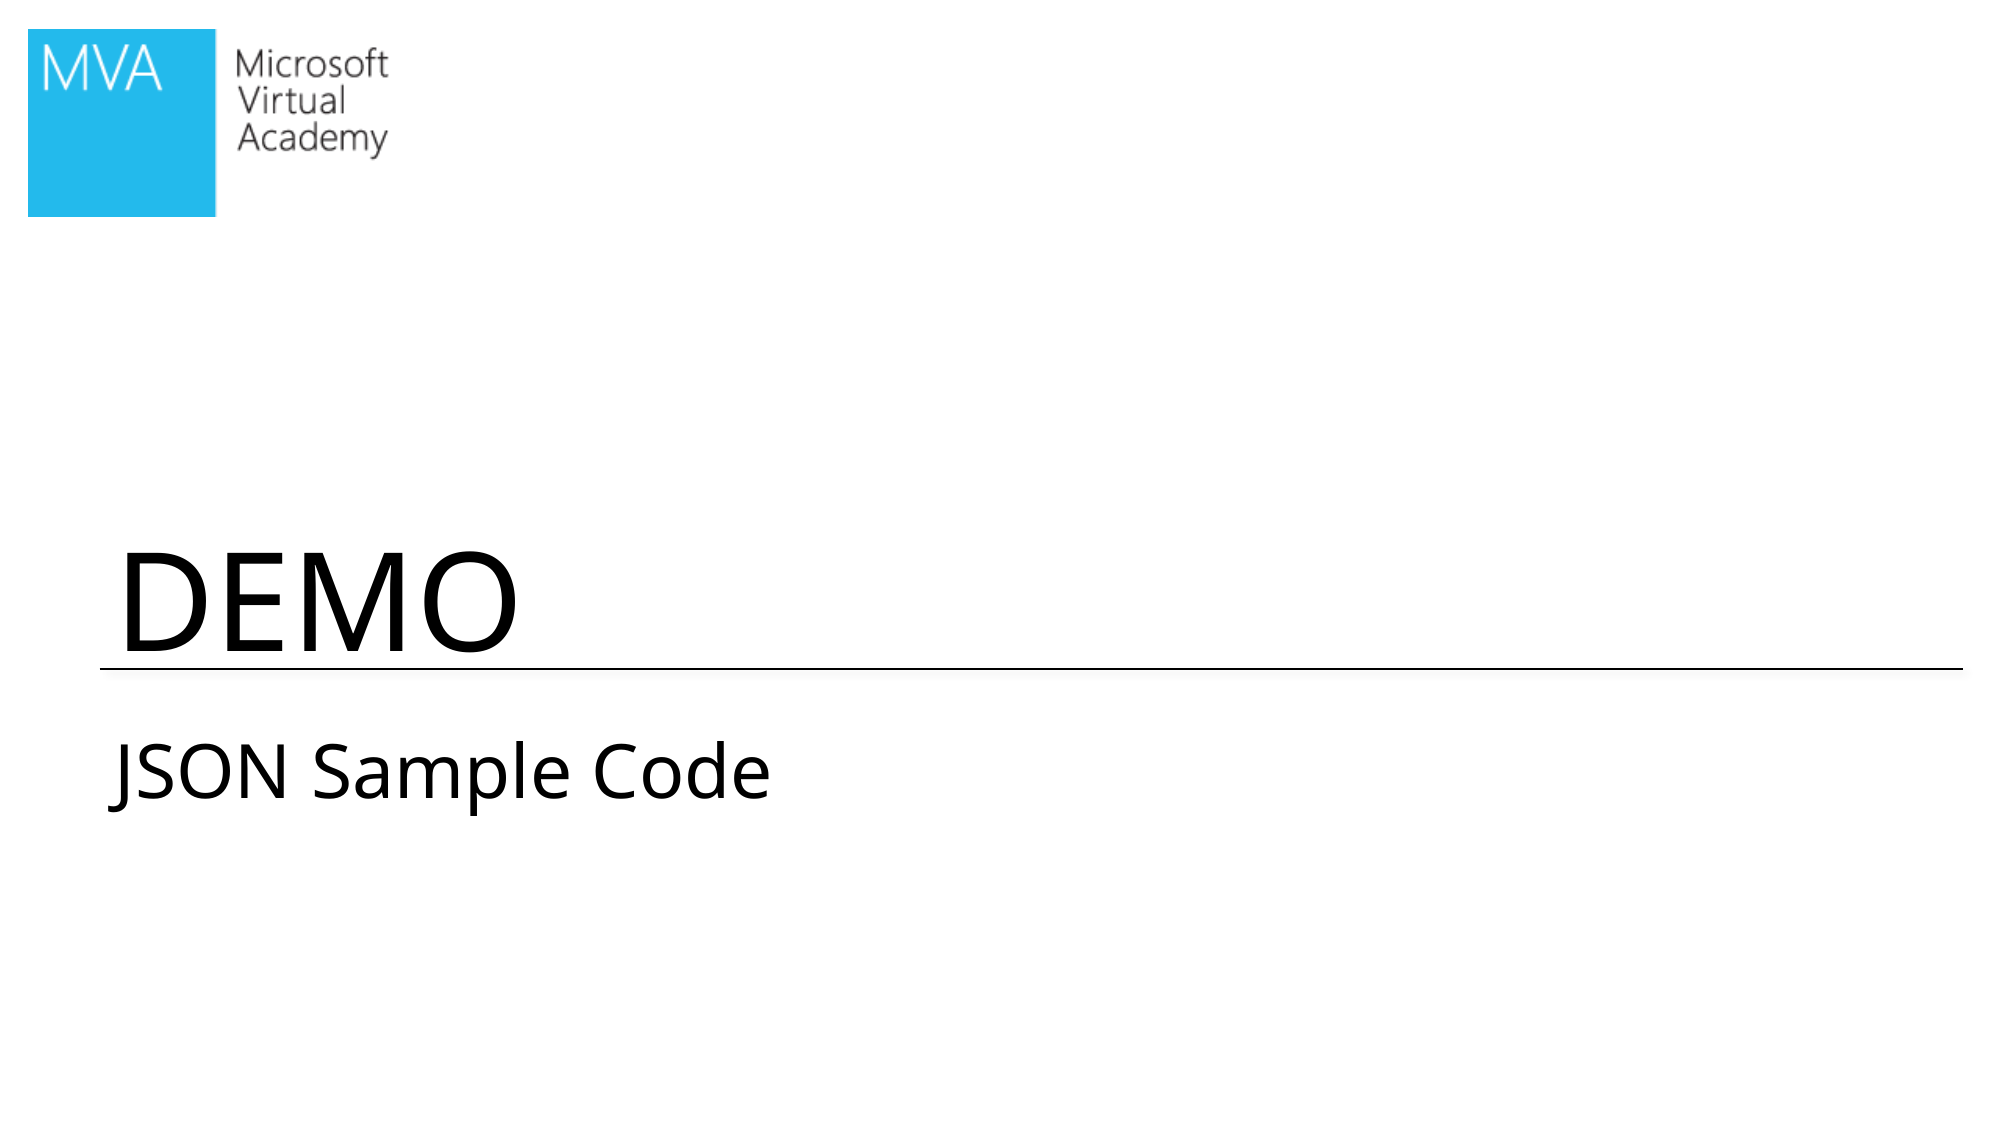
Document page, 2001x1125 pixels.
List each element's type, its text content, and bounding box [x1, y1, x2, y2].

title JSON Sample Code [99, 733, 1976, 1009]
picture [28, 29, 497, 217]
